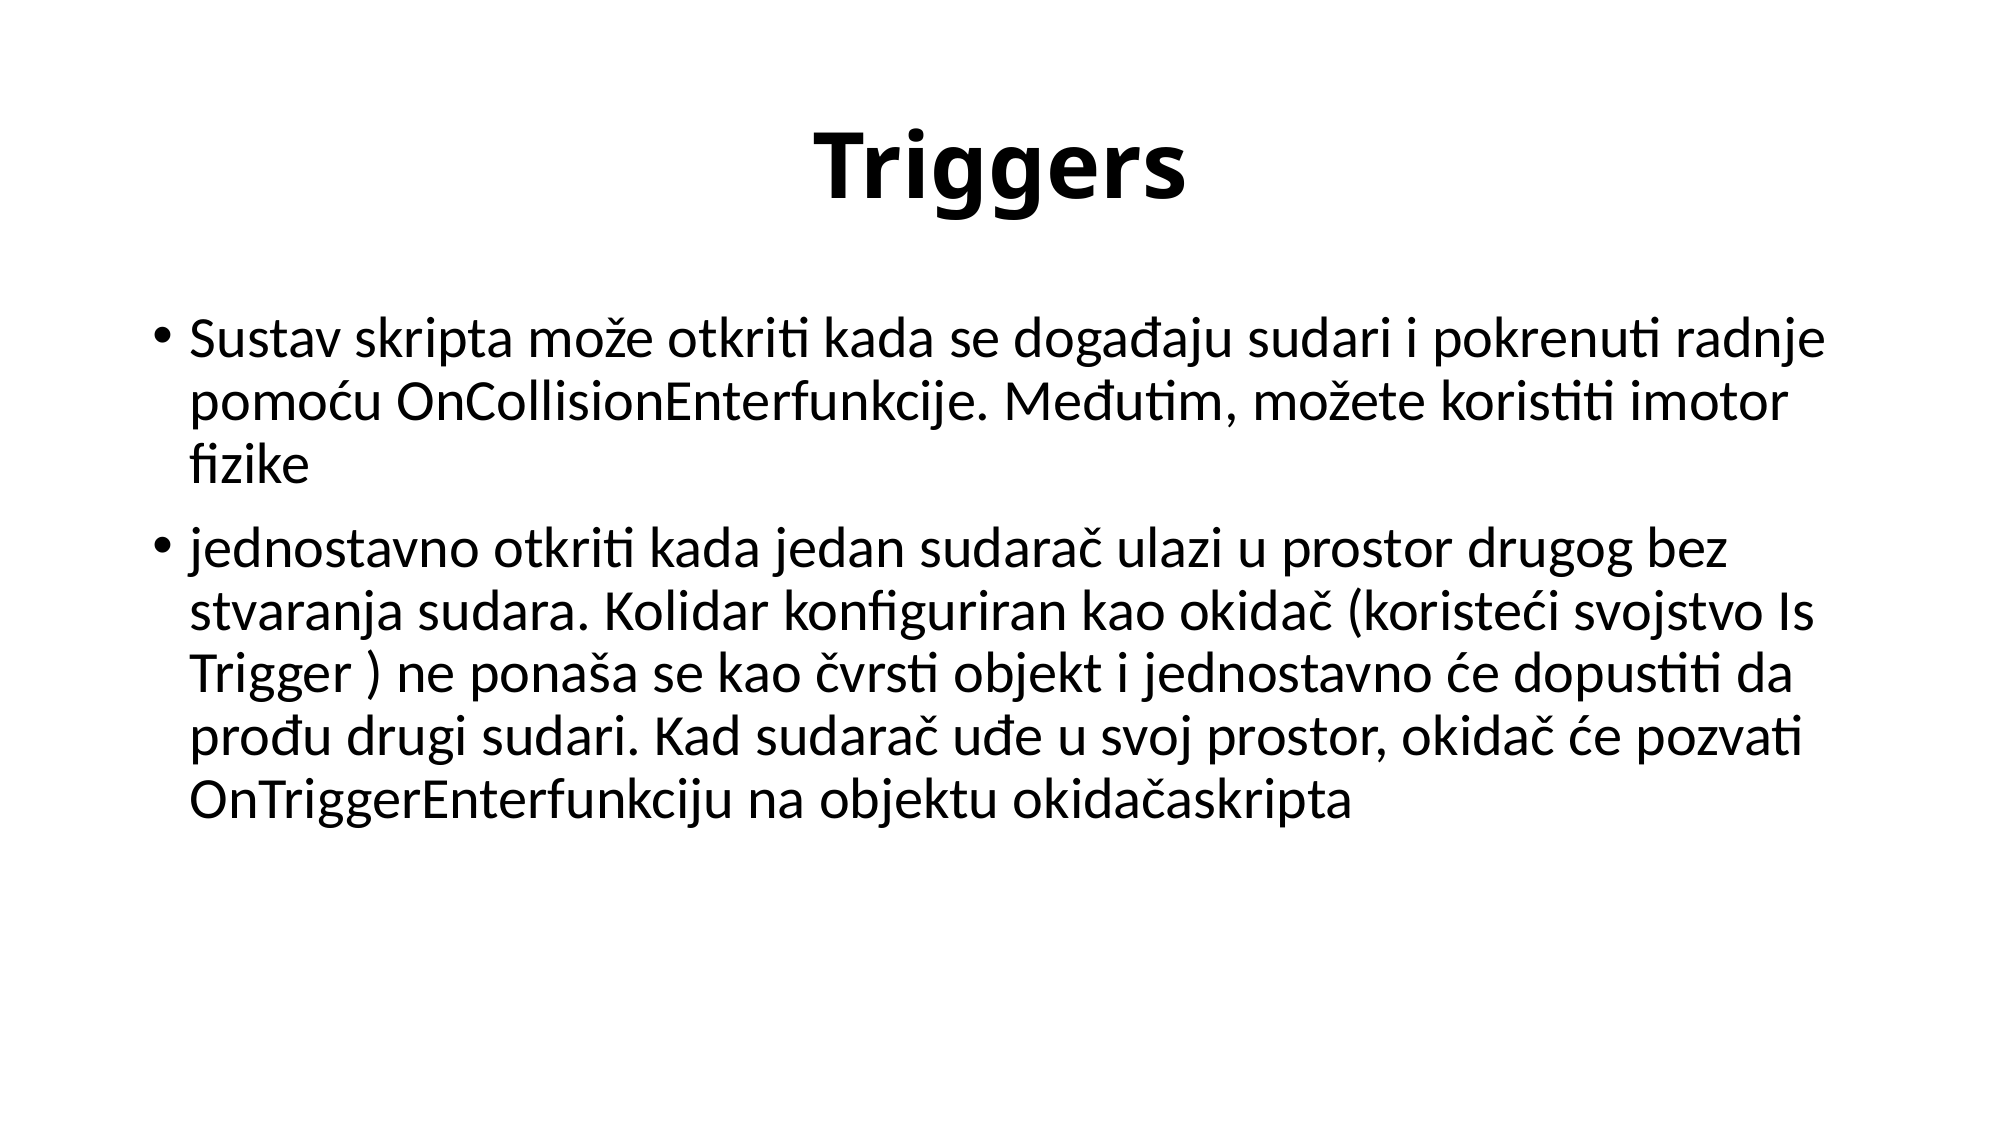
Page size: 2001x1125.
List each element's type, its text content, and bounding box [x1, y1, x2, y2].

list Sustav skripta može otkriti kada se događaju sudari i pokrenuti radnje pomoću OnCollisionEnterfunkcije. Međutim, možete koristiti imotor fizike jednostavno otkriti kada jedan sudarač ulazi u prostor drugog bez stvaranja sudara. Kolidar konfiguriran kao okidač (koristeći svojstvo Is Trigger ) ne ponaša se kao čvrsti objekt i jednostavno će dopustiti da prođu drugi sudari. Kad sudarač uđe u svoj prostor, okidač će pozvati OnTriggerEnterfunkciju na objektu okidačaskripta [137, 299, 1863, 1014]
title Triggers [137, 59, 1863, 278]
